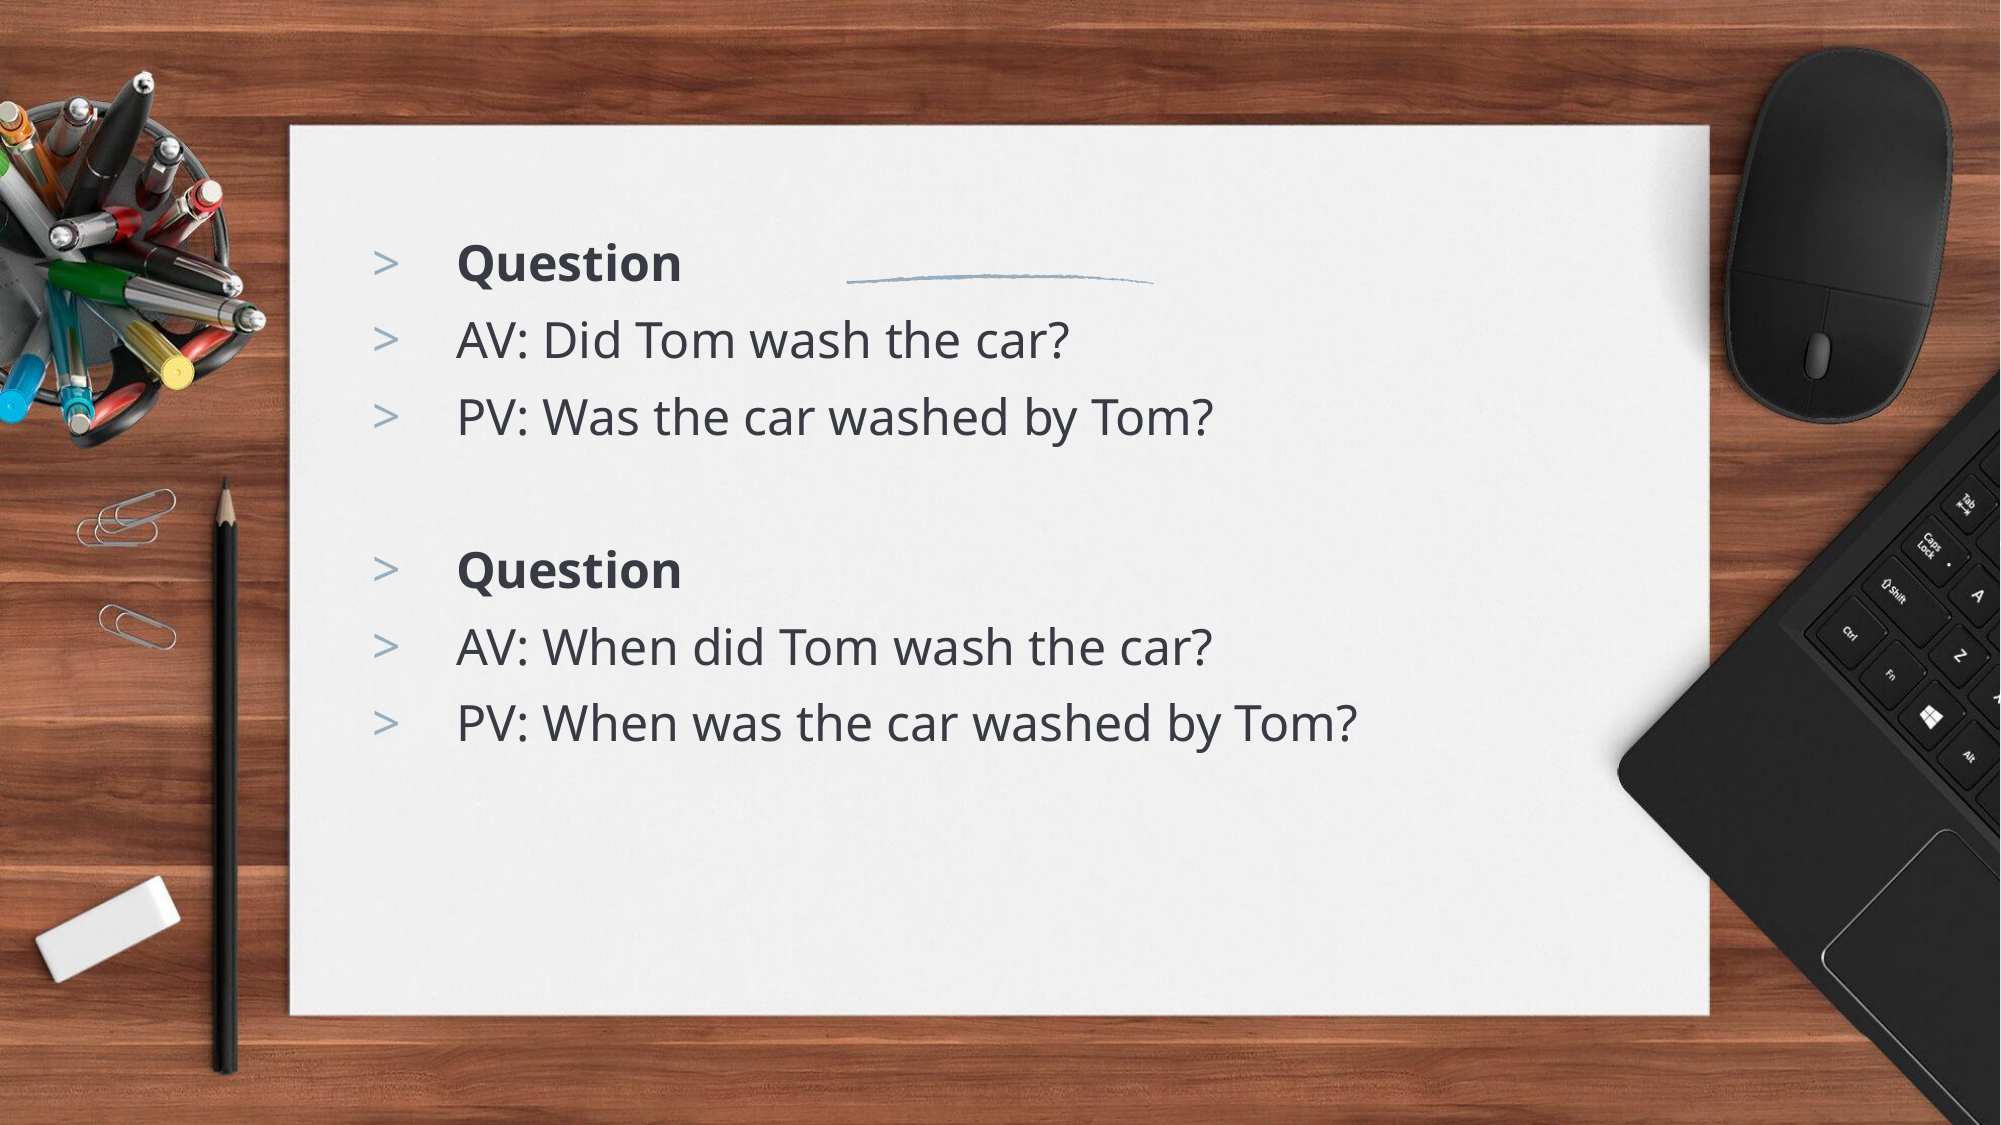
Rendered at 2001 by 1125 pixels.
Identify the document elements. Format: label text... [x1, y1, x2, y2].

list Question AV: Did Tom wash the car? PV: Was the car washed by Tom? Question AV: When did Tom wash the car? PV: When was the car washed by Tom? [356, 231, 1644, 949]
picture [0, 0, 2001, 1125]
